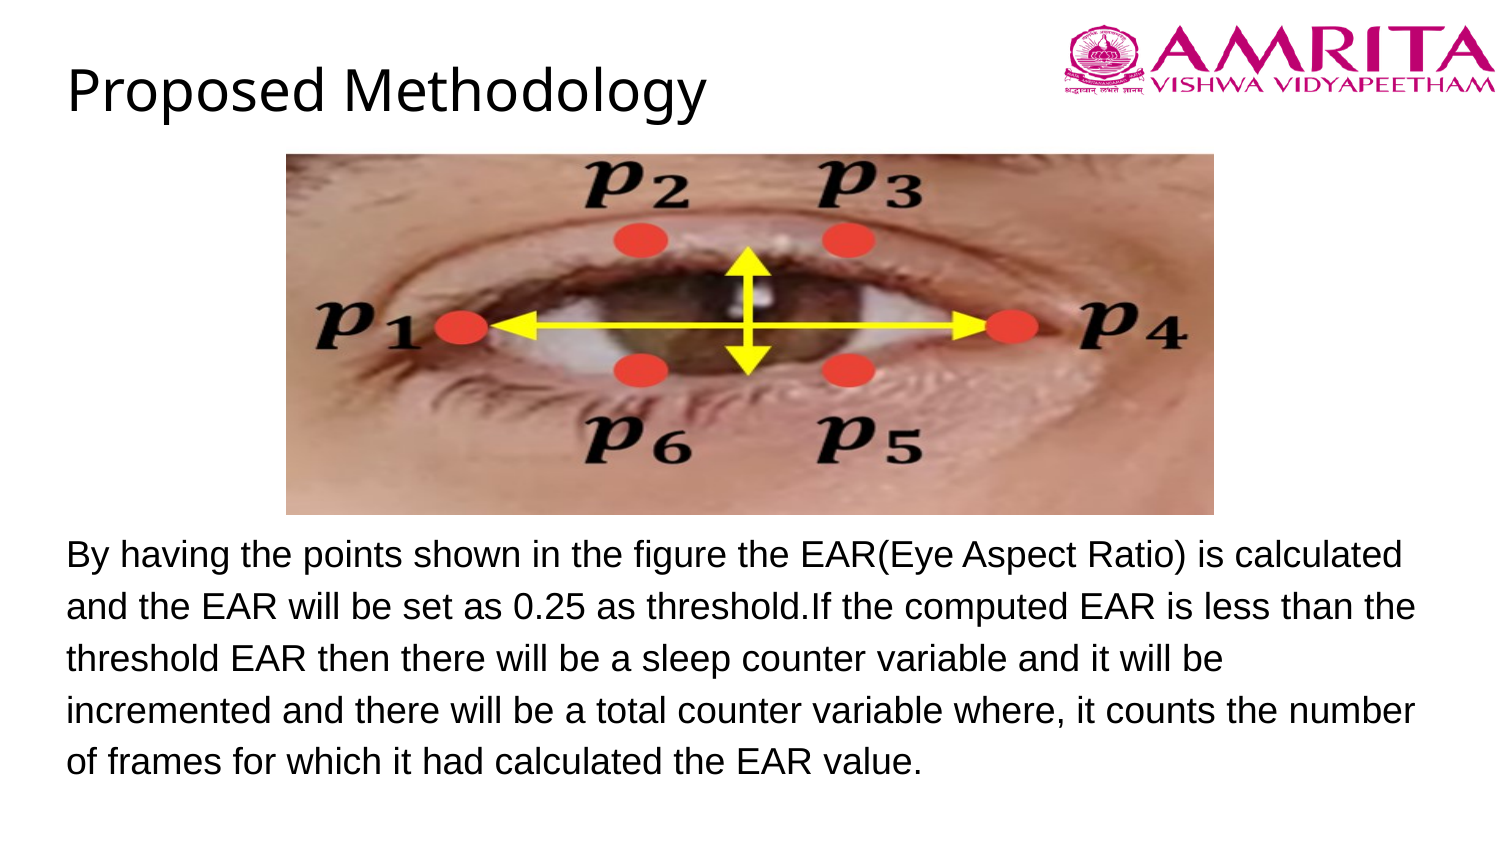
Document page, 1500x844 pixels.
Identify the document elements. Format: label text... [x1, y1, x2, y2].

title Proposed Methodology [51, 37, 1054, 101]
picture [285, 131, 1215, 515]
list By having the points shown in the figure the EAR(Eye Aspect Ratio) is calculated and the EAR will be set as 0.25 as threshold.If the computed EAR is less than the threshold EAR then there will be a sleep counter variable and it will be incremented and there will be a total counter variable where, it counts the number of frames for which it had calculated the EAR value. [51, 101, 1449, 822]
picture [1059, 0, 1500, 121]
